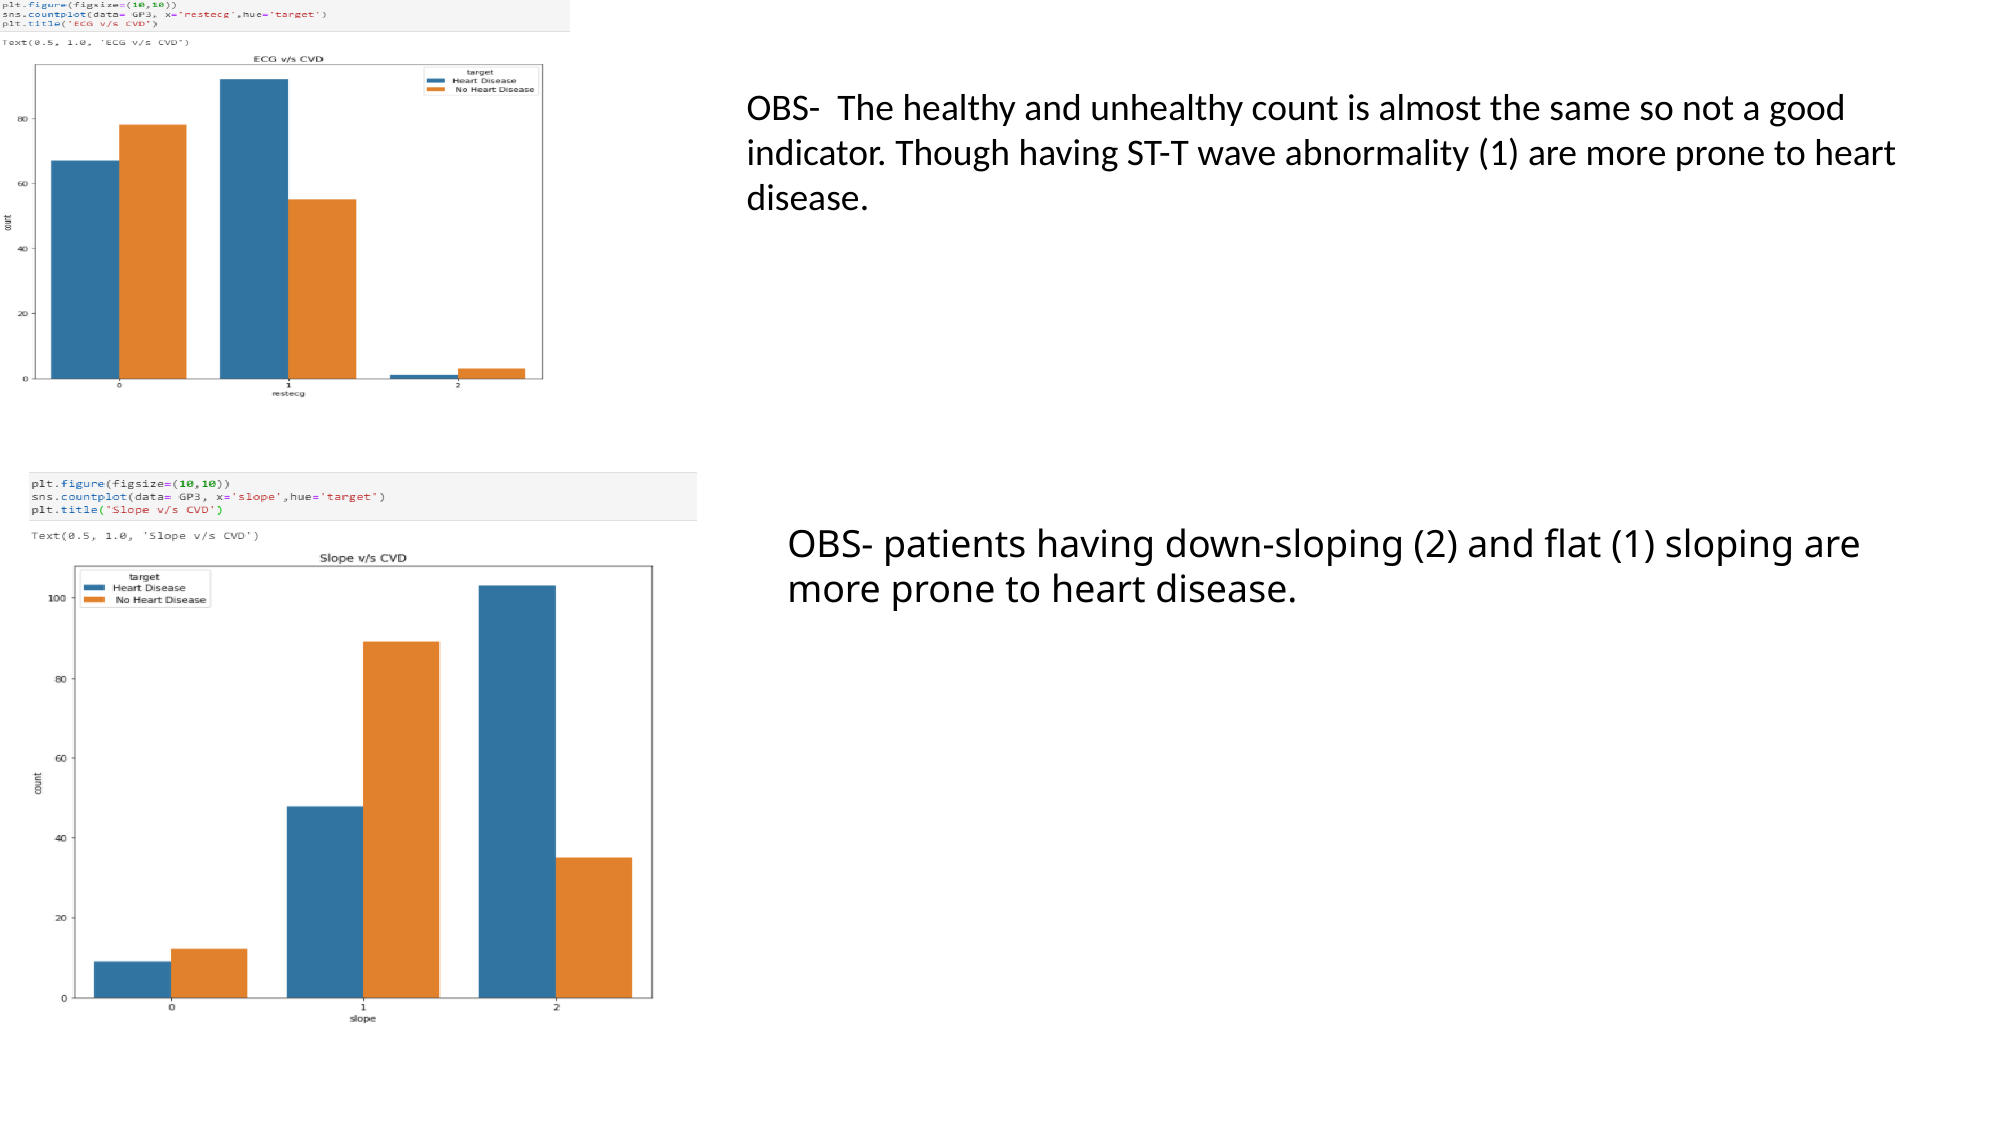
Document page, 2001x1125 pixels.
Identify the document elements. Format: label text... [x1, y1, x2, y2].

text_box OBS- patients having down-sloping (2) and flat (1) sloping are more prone to heart disease. [772, 512, 1928, 618]
text_box OBS- The healthy and unhealthy count is almost the same so not a good indicator. Though having ST-T wave abnormality (1) are more prone to heart disease. [731, 75, 1928, 271]
picture [29, 472, 698, 1032]
picture [0, 0, 570, 400]
